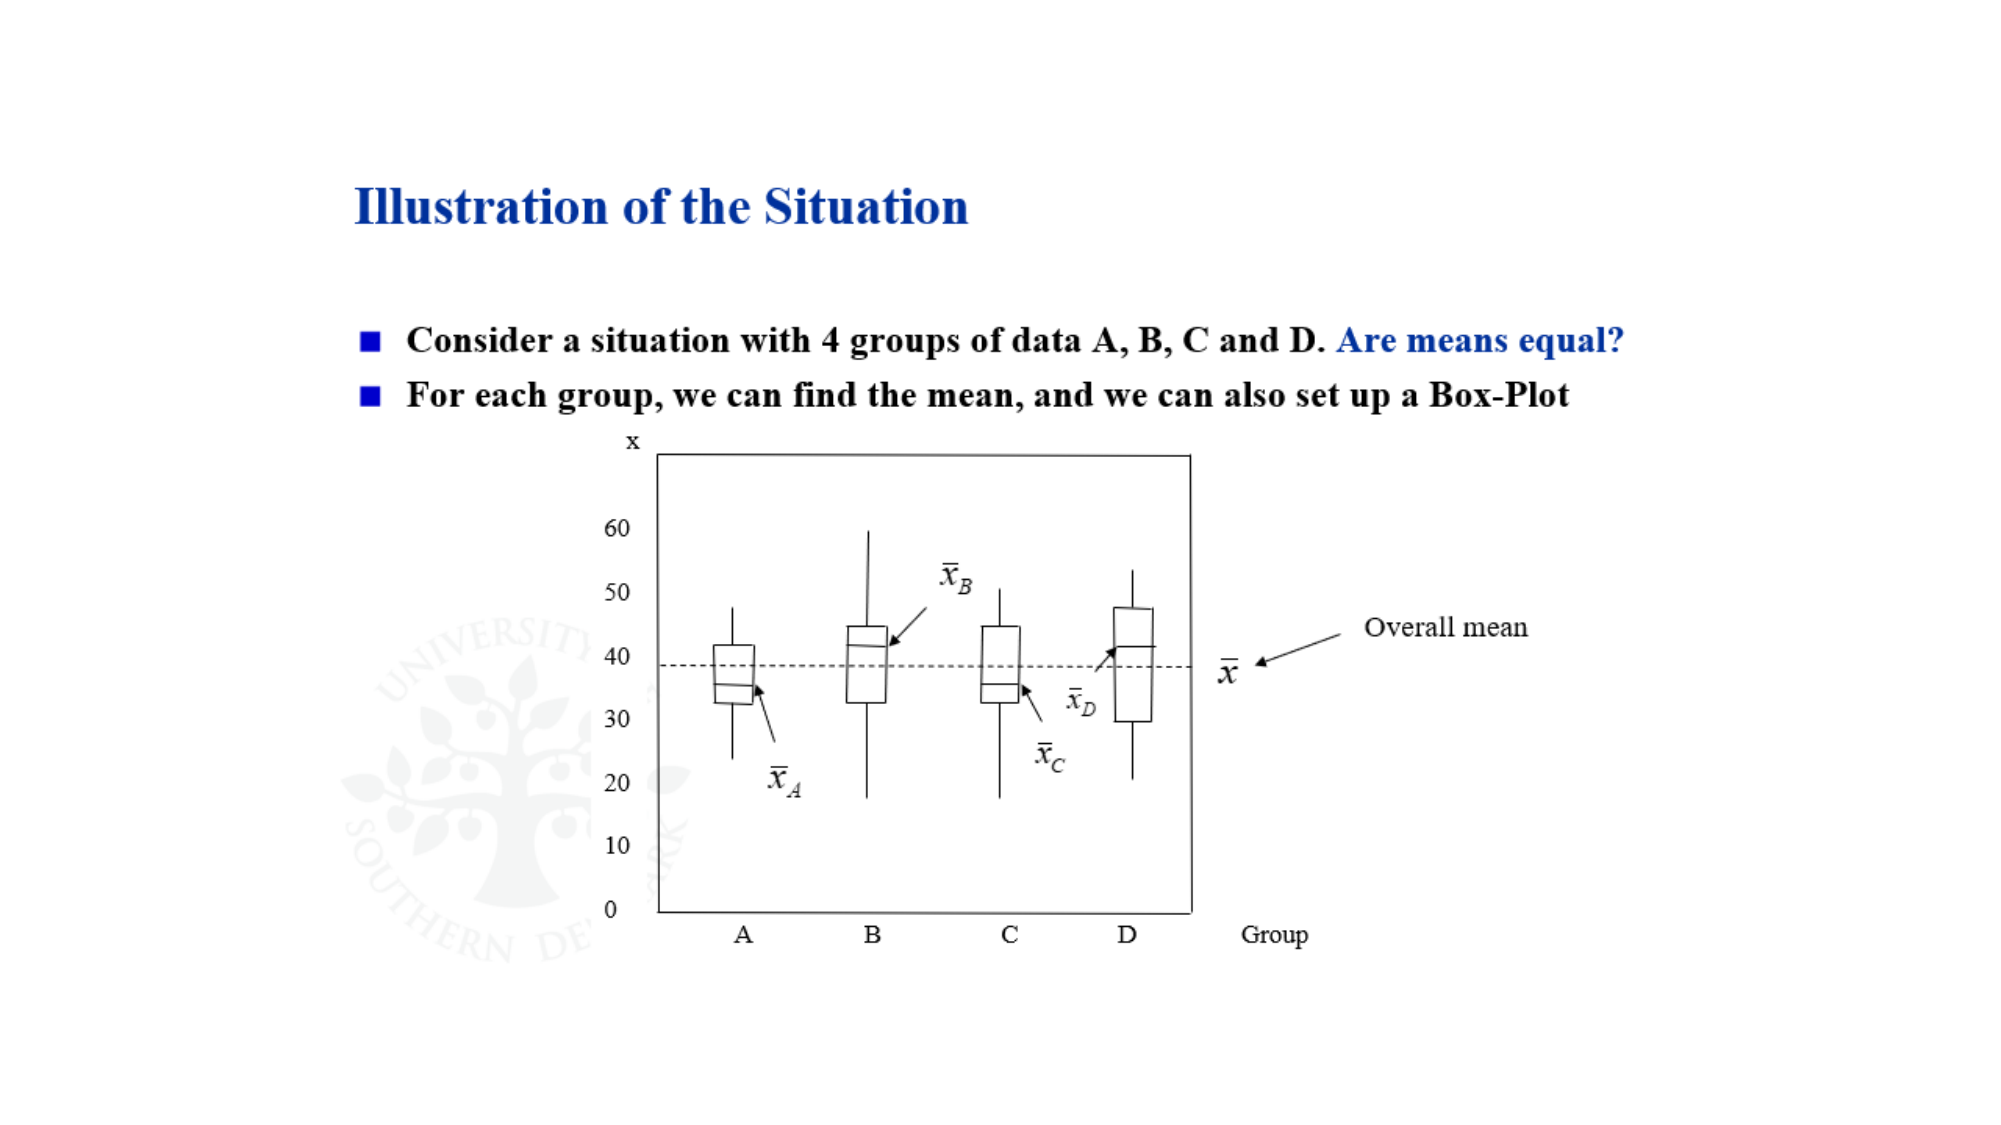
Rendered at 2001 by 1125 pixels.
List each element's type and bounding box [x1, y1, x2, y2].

picture [338, 160, 1662, 965]
